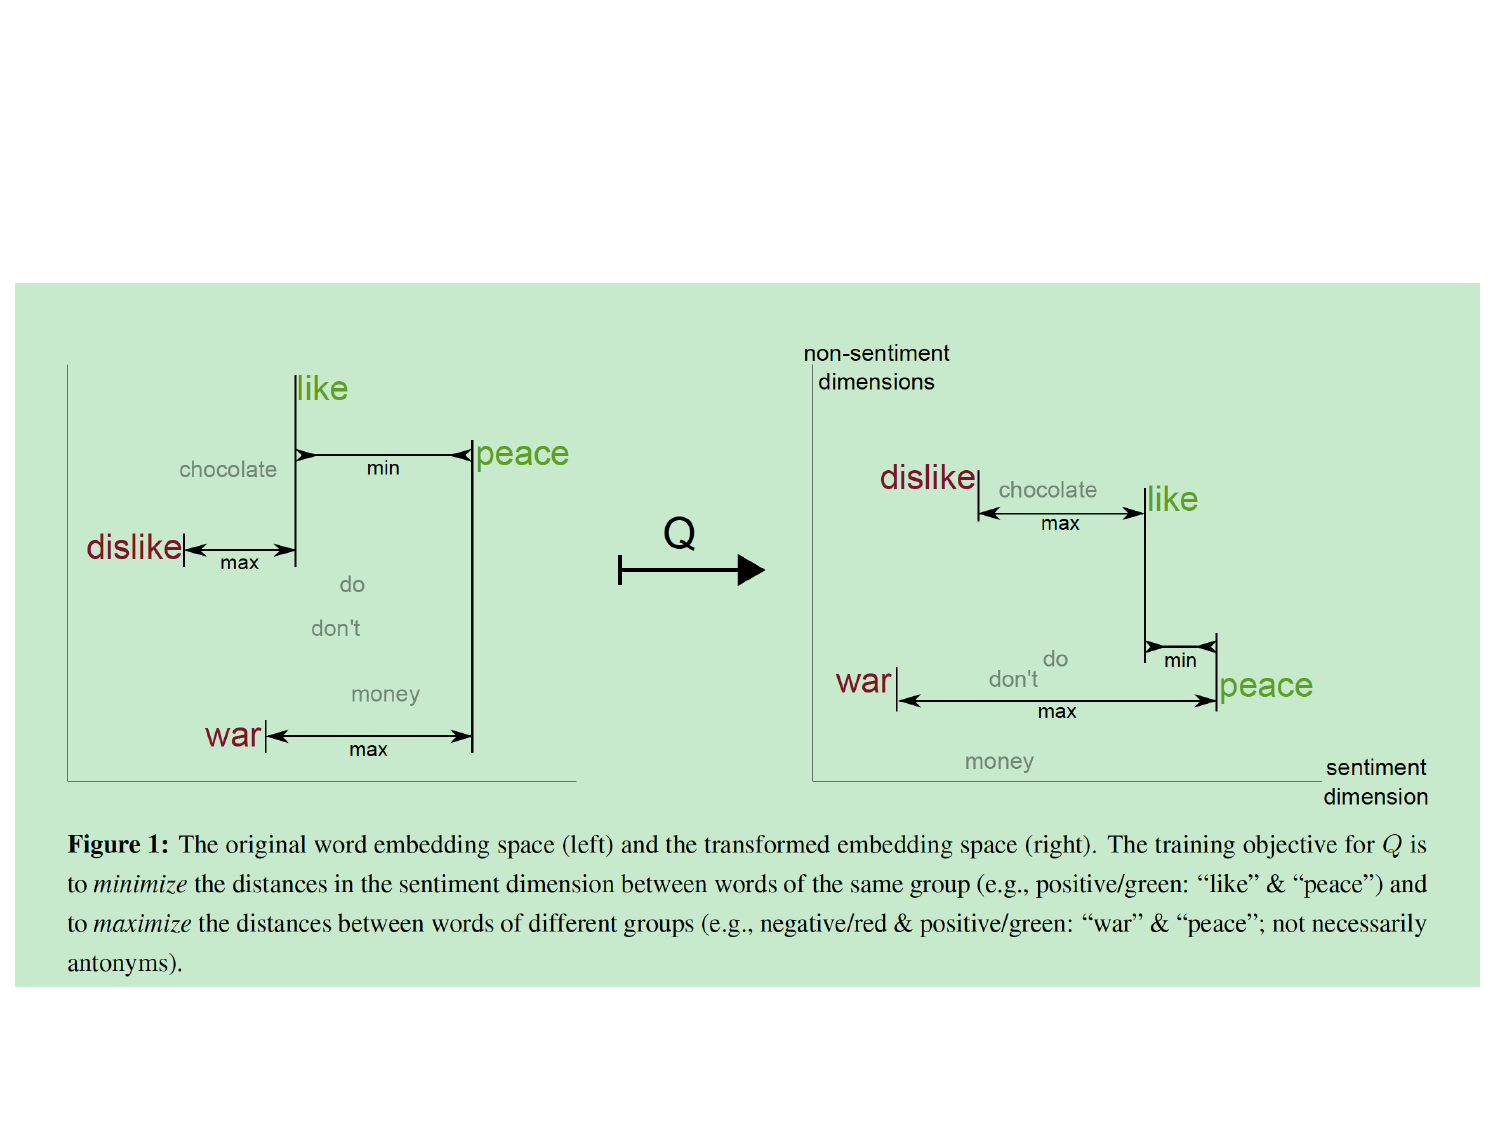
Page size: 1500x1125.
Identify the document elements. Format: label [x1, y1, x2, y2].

list [15, 232, 1480, 1038]
